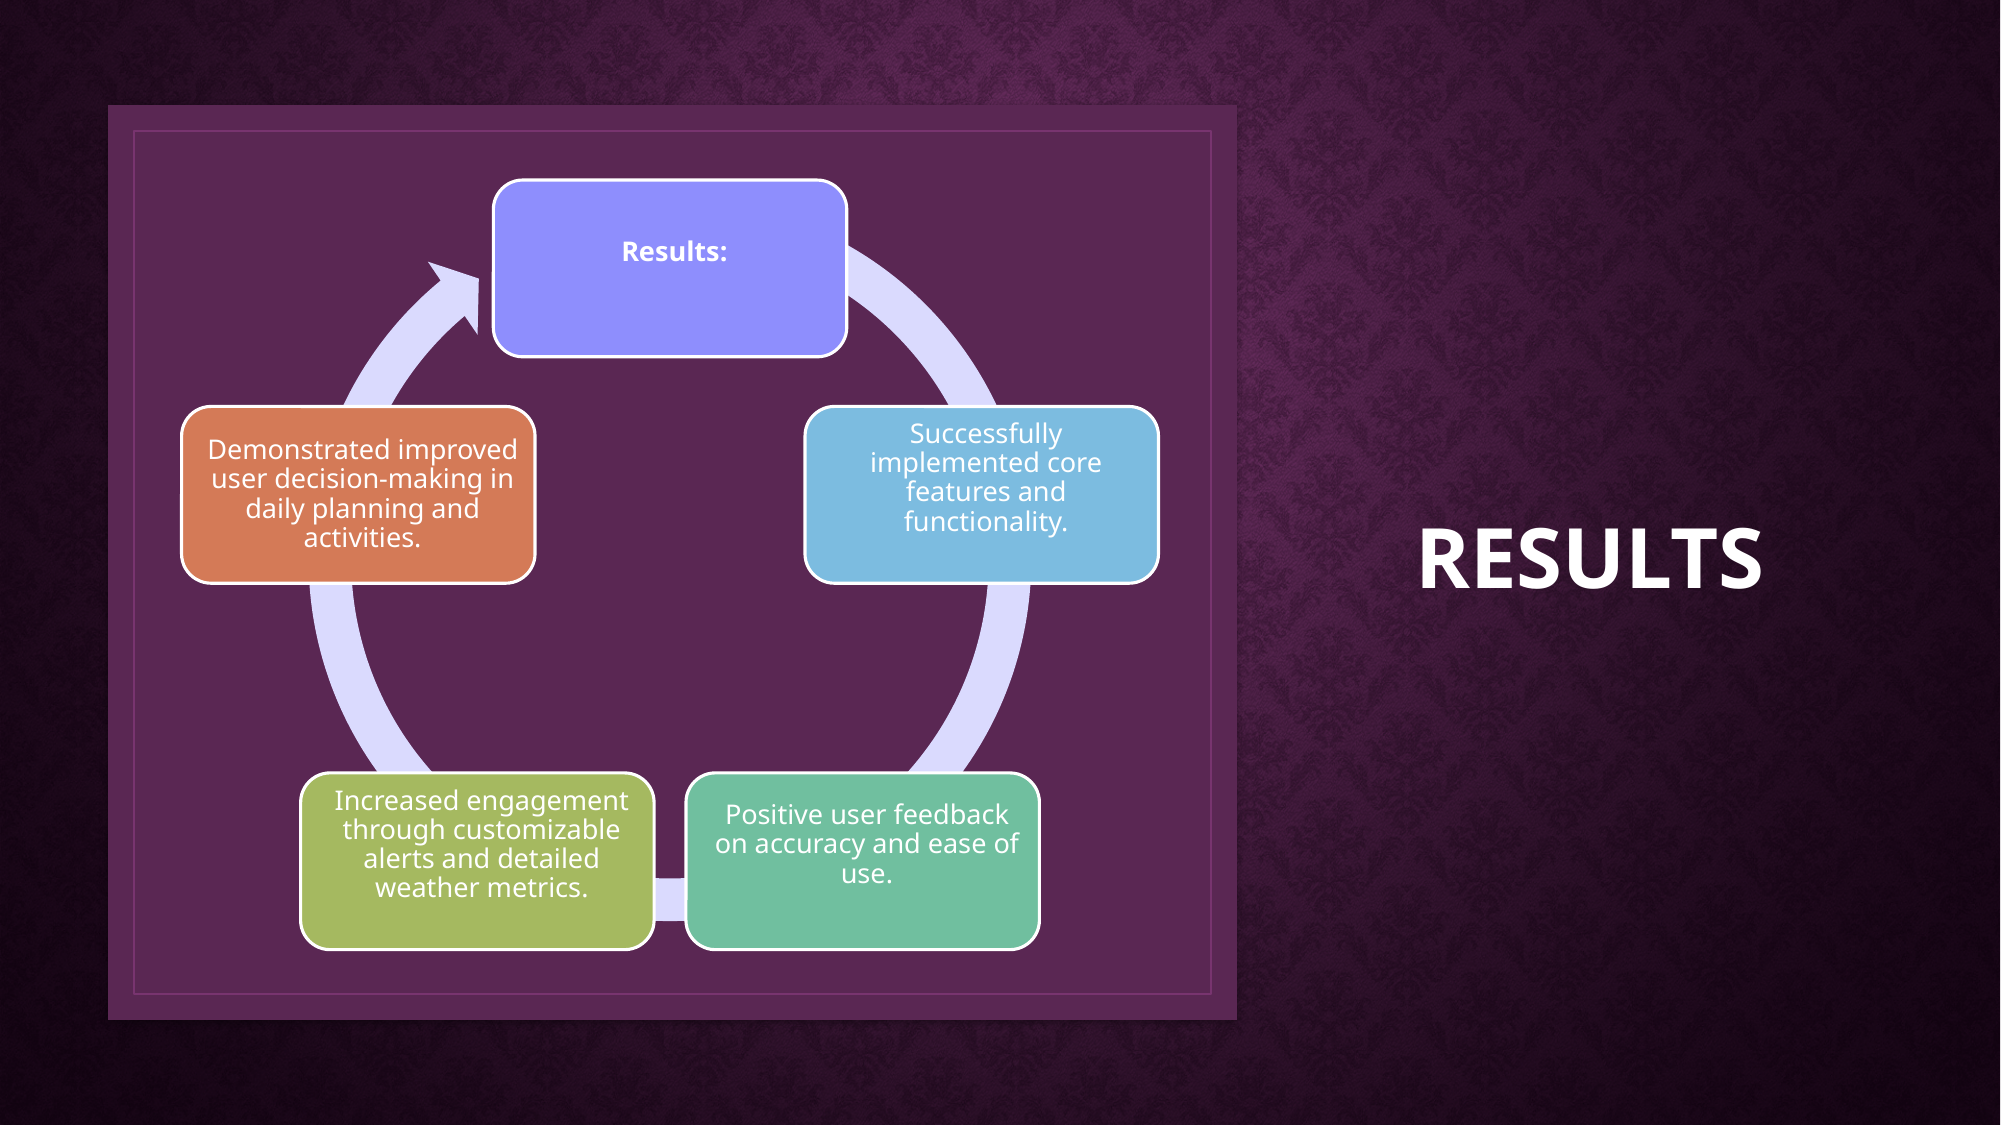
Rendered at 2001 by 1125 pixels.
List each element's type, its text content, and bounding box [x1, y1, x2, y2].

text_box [176, 179, 1163, 951]
text_box [122, 119, 1223, 1006]
title Results [1291, 103, 1889, 1020]
text_box [132, 130, 1213, 995]
